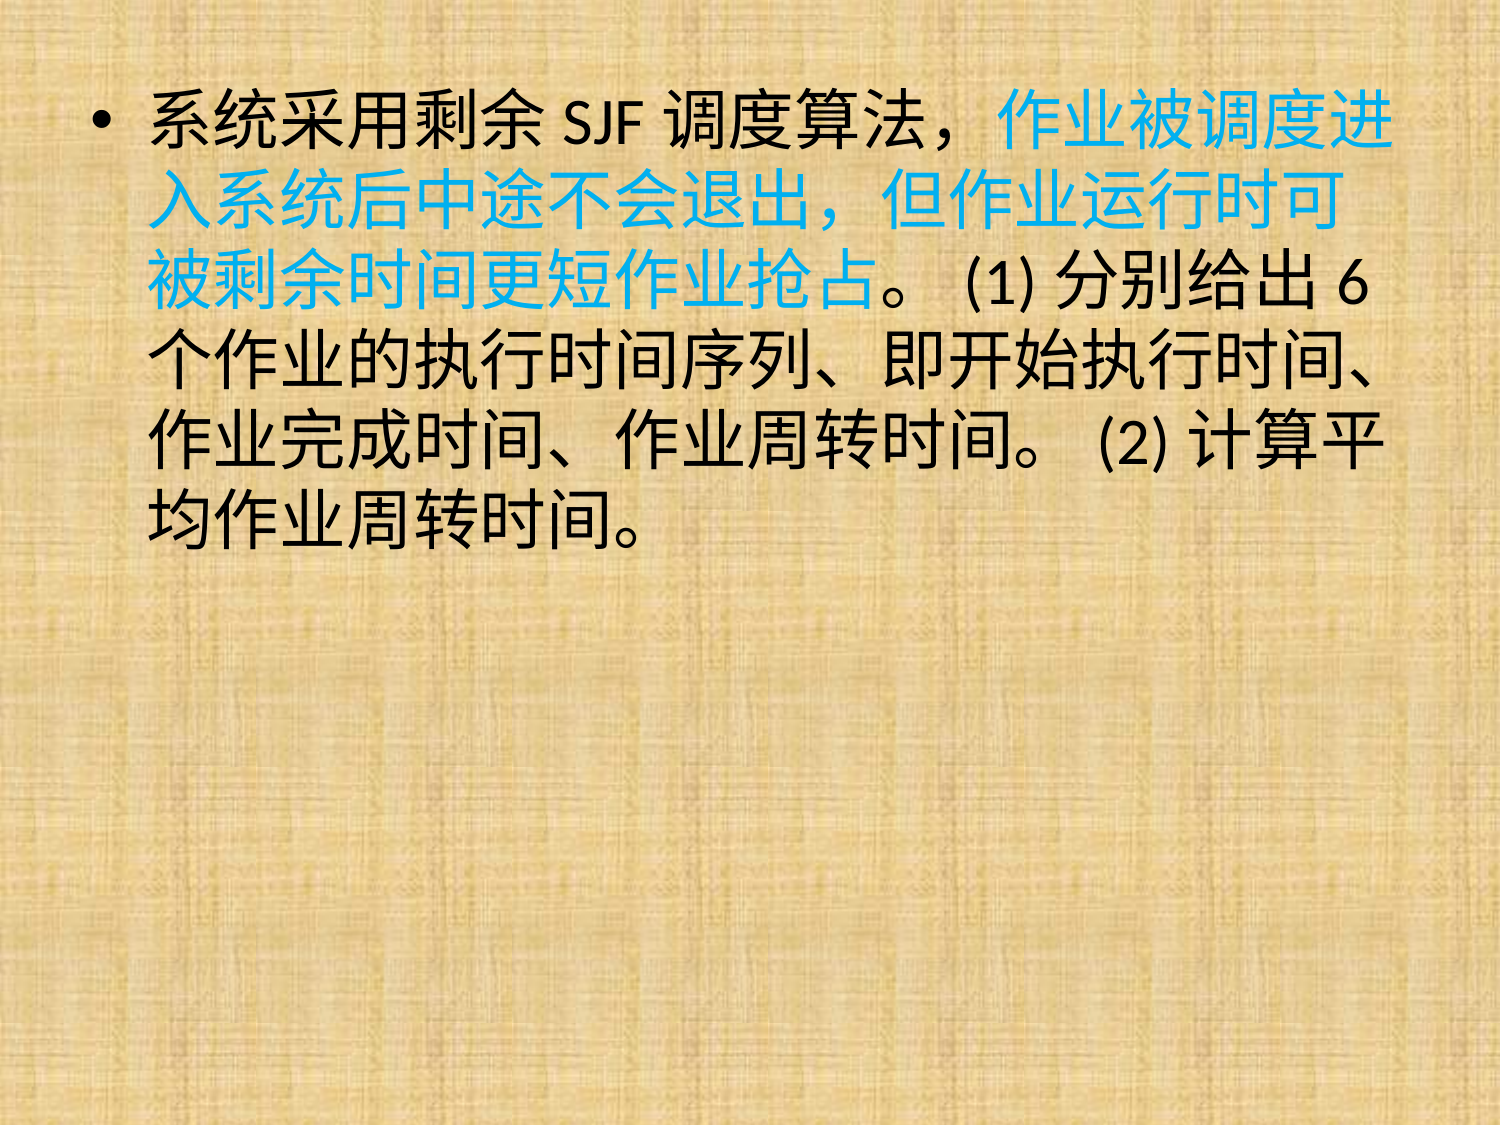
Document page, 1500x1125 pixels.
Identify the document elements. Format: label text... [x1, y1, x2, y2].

list 系统采用剩余SJF调度算法，作业被调度进入系统后中途不会退出，但作业运行时可被剩余时间更短作业抢占。(1)分别给出6个作业的执行时间序列、即开始执行时间、作业完成时间、作业周转时间。(2)计算平均作业周转时间。 [75, 70, 1425, 1005]
picture [0, 0, 1500, 1125]
